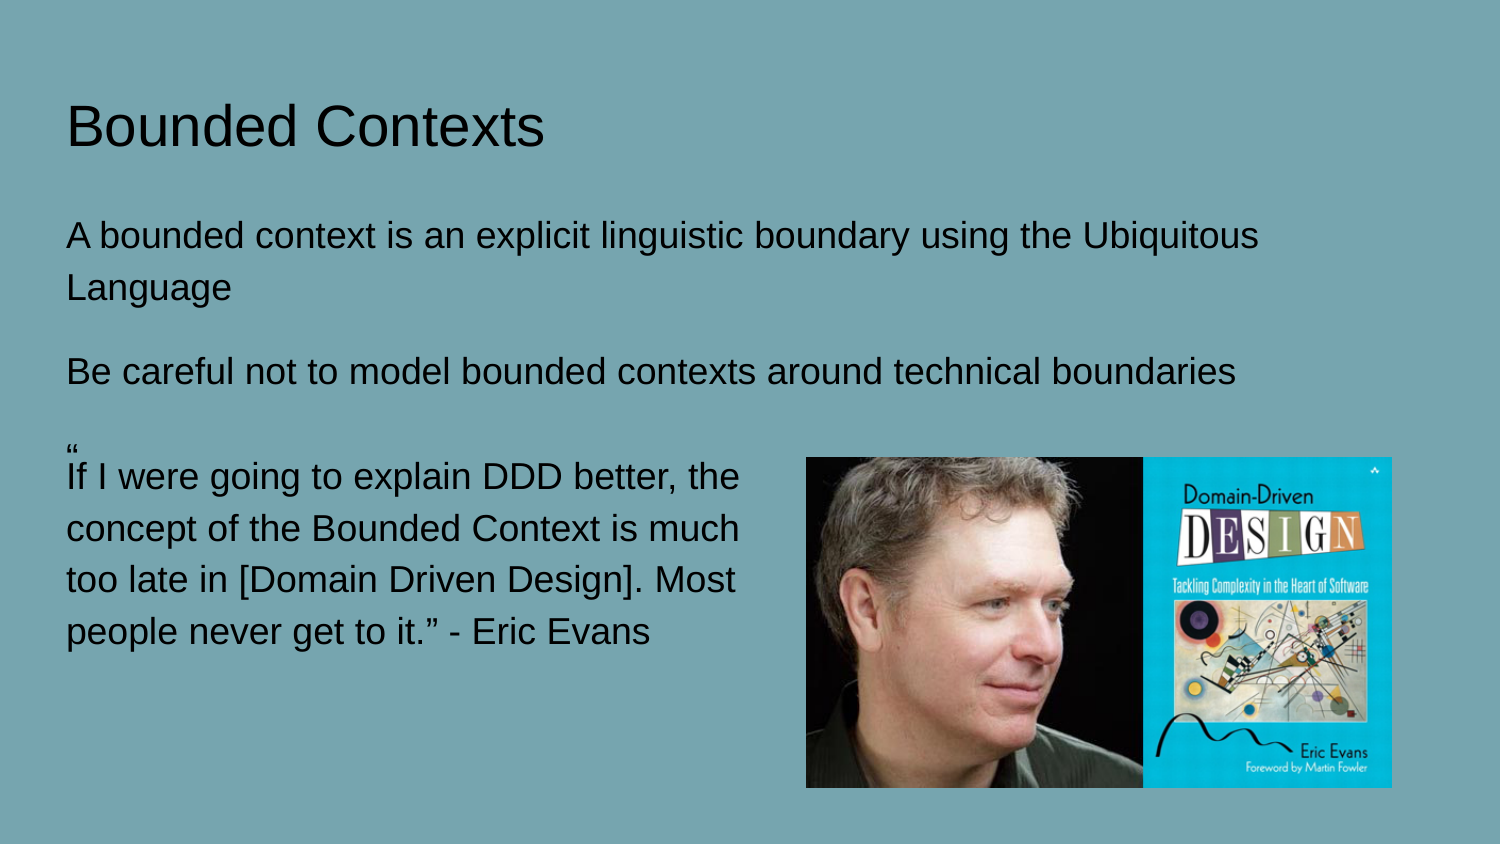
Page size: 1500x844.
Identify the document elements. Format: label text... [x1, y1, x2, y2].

text_box If I were going to explain DDD better, the concept of the Bounded Context is much too late in [Domain Driven Design]. Most people never get to it.” - Eric Evans [51, 429, 777, 831]
title Bounded Contexts [51, 72, 1449, 167]
list A bounded context is an explicit linguistic boundary using the Ubiquitous Language Be careful not to model bounded contexts around technical boundaries “ [51, 189, 1449, 475]
picture [806, 457, 1393, 788]
